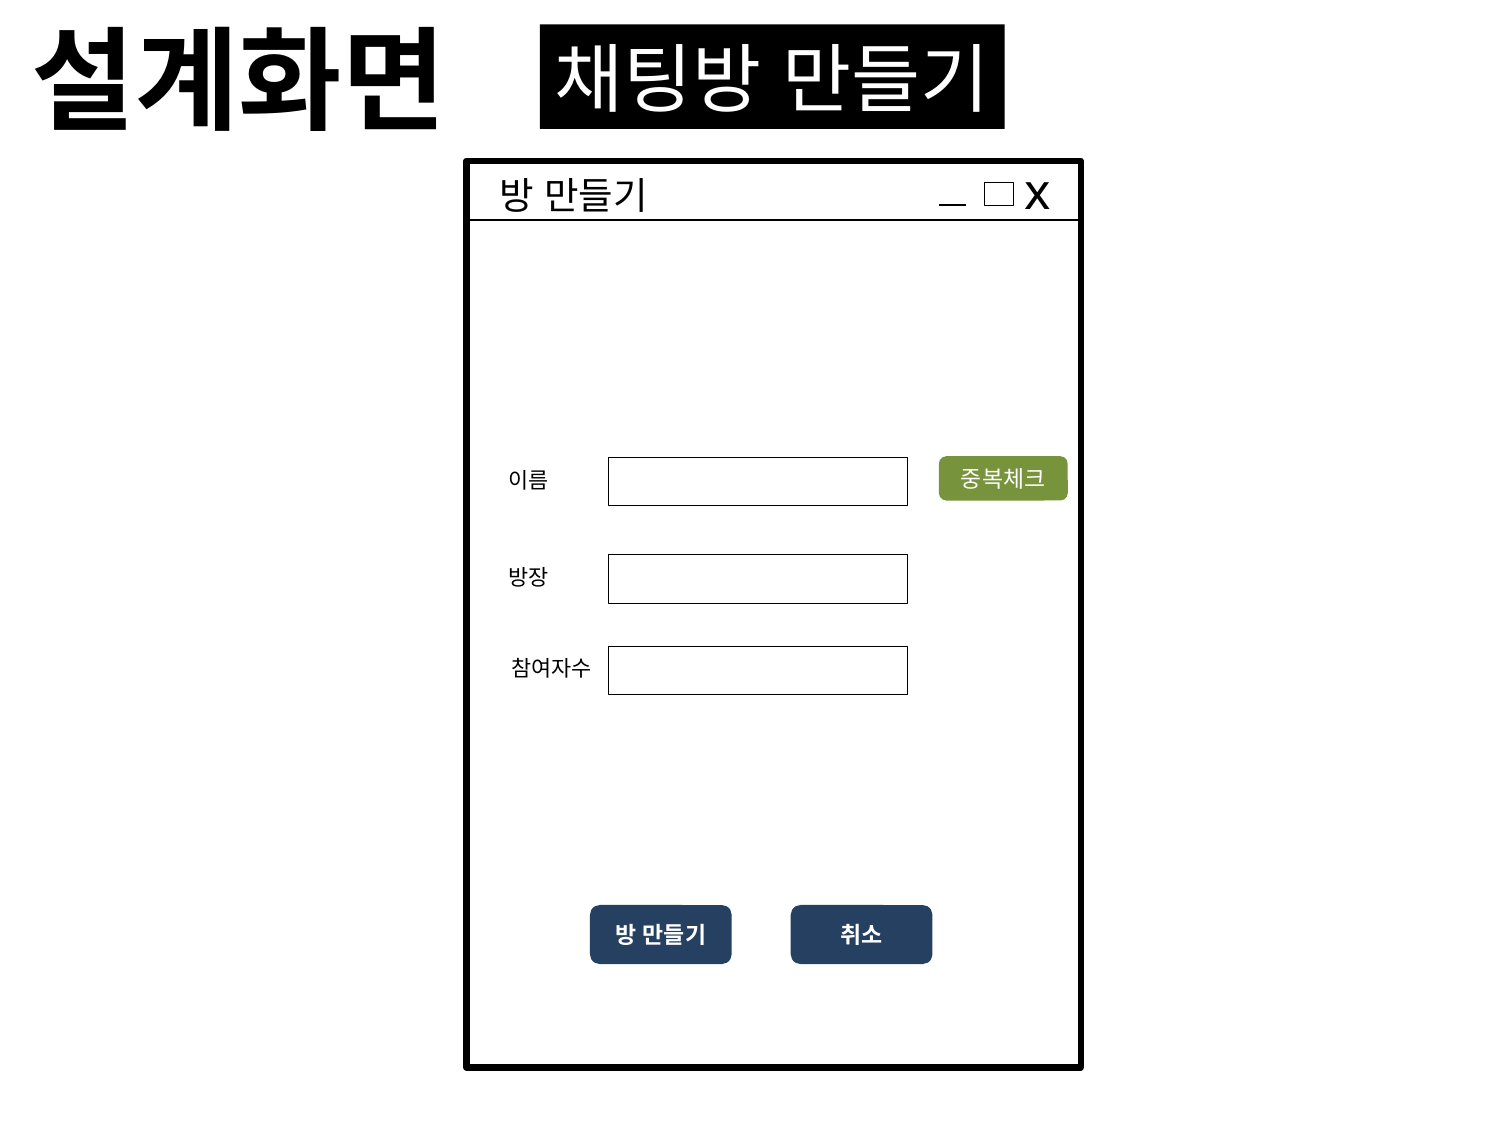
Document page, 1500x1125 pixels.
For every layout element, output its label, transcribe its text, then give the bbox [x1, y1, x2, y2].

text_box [938, 169, 1065, 209]
text_box 방 만들기 [587, 902, 734, 967]
text_box [464, 159, 1083, 1070]
text_box 채팅방 만들기 [539, 24, 1005, 129]
text_box 설계화면 [17, 1, 461, 152]
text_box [489, 455, 1069, 695]
text_box 취소 [788, 902, 935, 967]
text_box 방 만들기 [484, 164, 663, 219]
